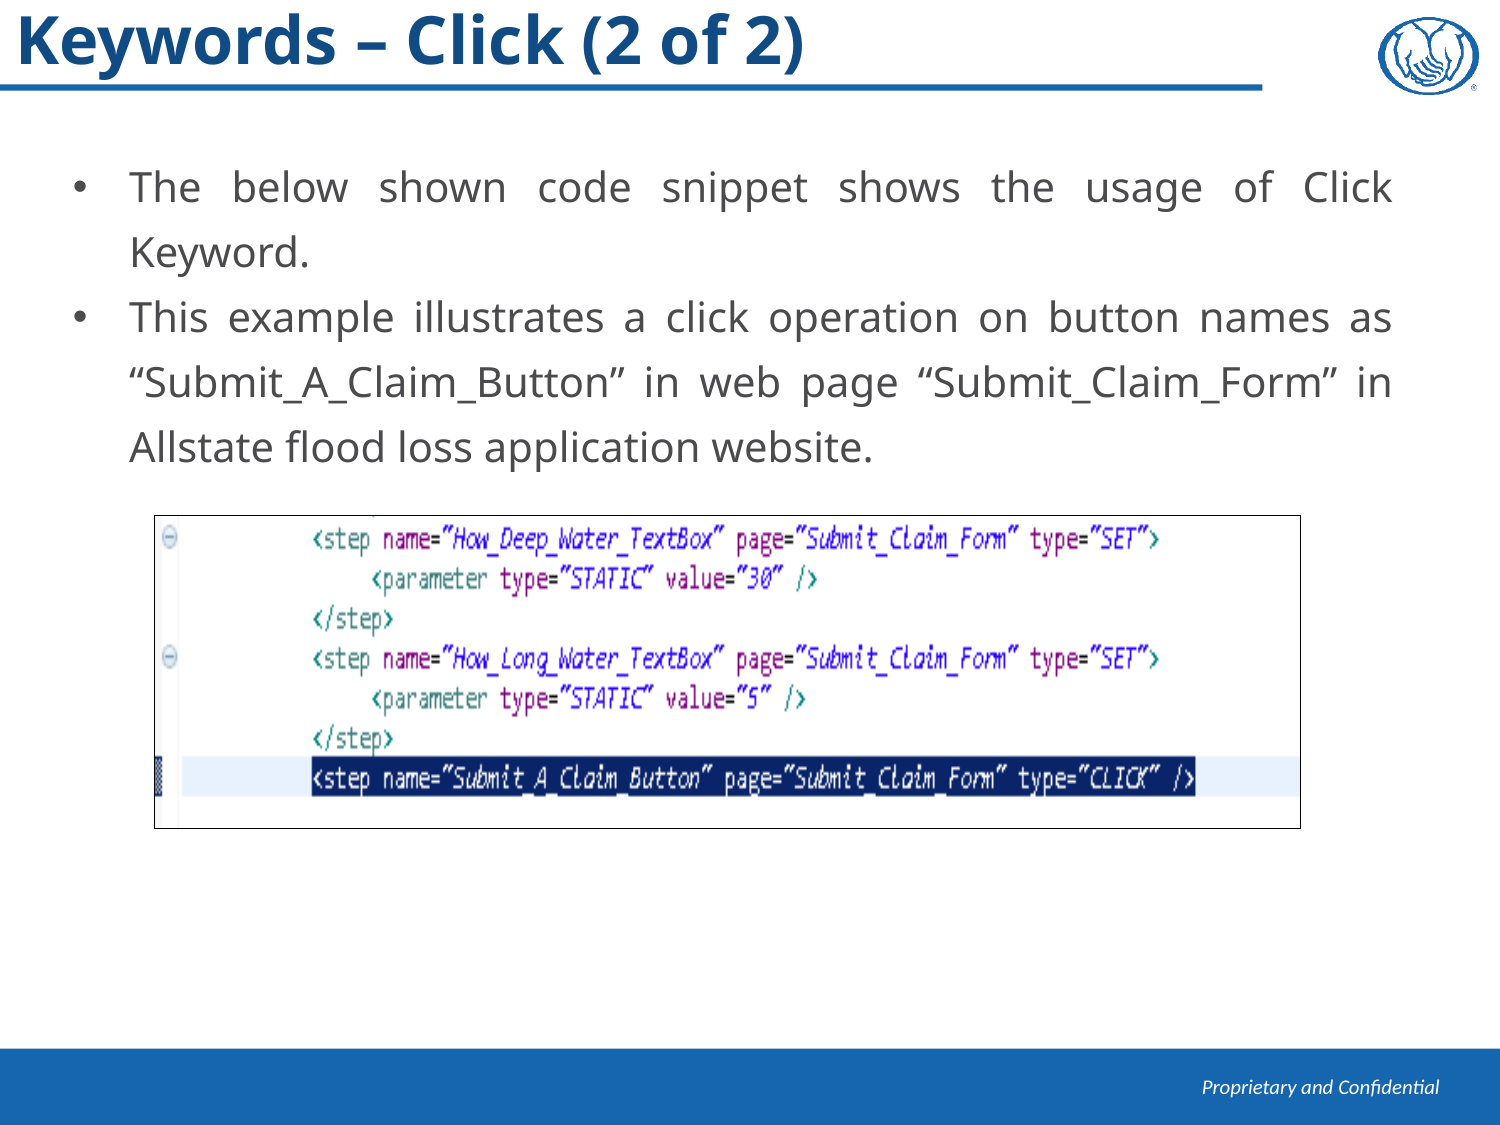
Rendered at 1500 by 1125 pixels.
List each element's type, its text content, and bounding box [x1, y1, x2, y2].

picture [153, 515, 1301, 829]
text_box Keywords – Click (2 of 2) [0, 0, 1371, 88]
picture [1378, 17, 1479, 95]
text_box The below shown code snippet shows the usage of Click Keyword. This example illustrates a click operation on button names as “Submit_A_Claim_Button” in web page “Submit_Claim_Form” in Allstate flood loss application website. [58, 138, 1409, 479]
